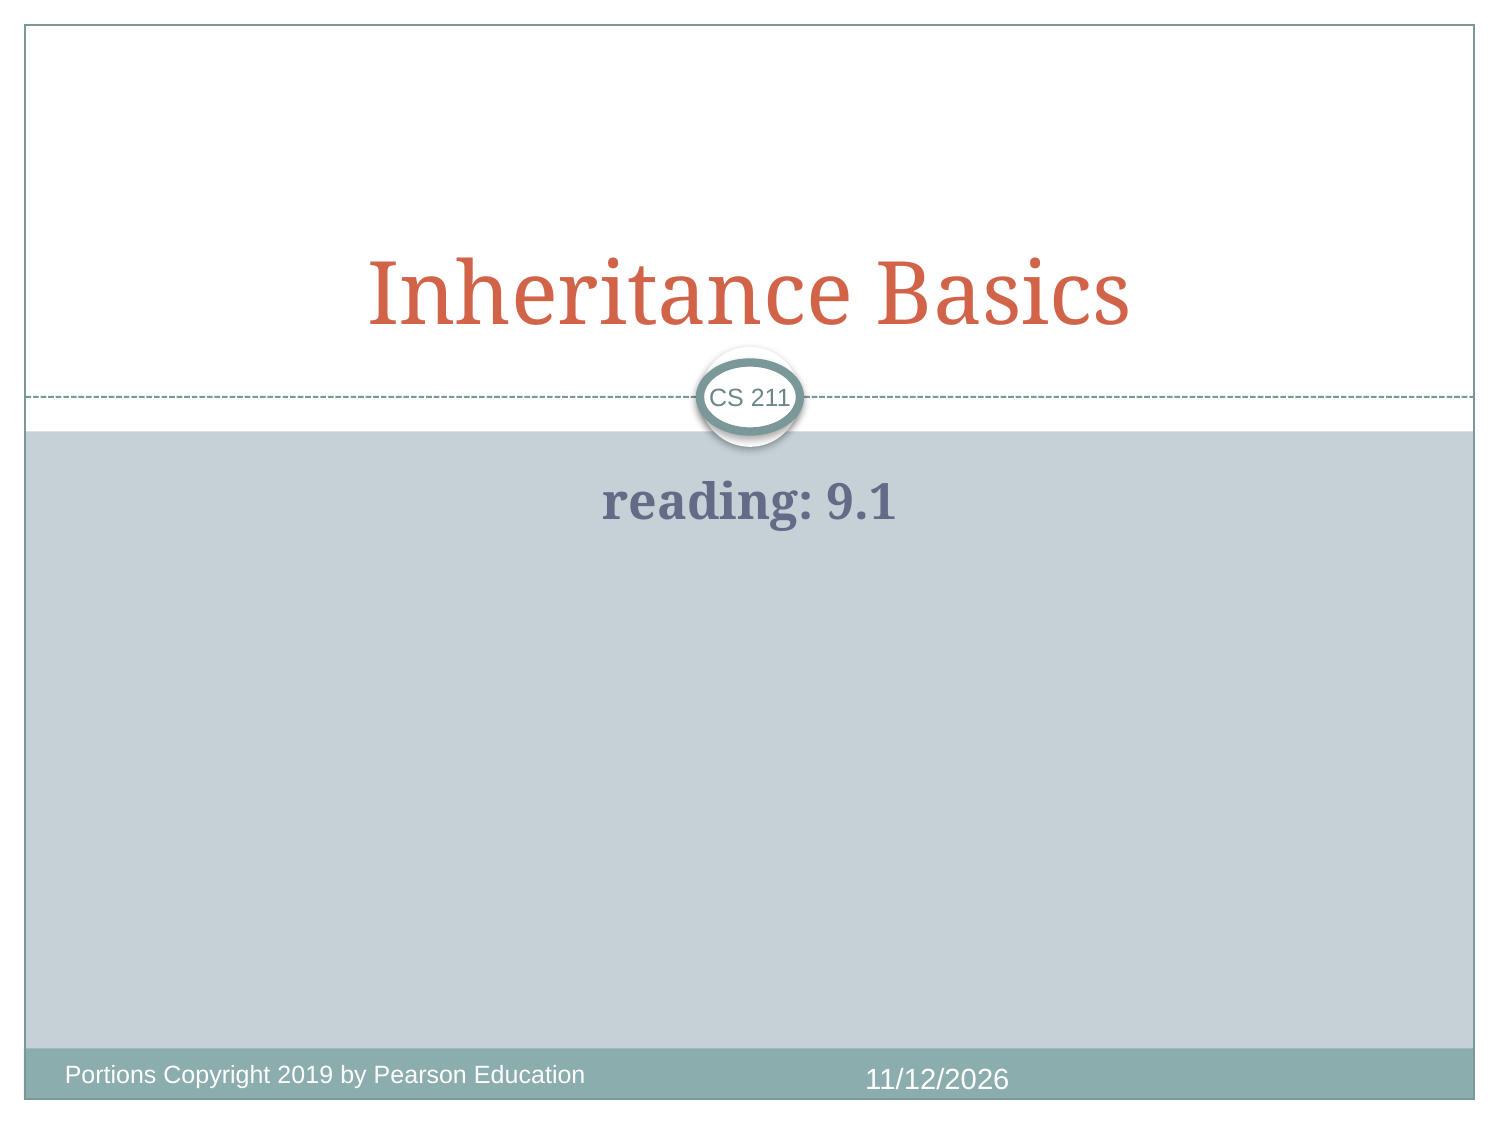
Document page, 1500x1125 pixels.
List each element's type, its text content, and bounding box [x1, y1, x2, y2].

title Inheritance Basics [112, 62, 1388, 350]
footer Portions Copyright 2019 by Pearson Education [50, 1051, 663, 1112]
slide_number CS 211 [699, 360, 800, 433]
subtitle reading: 9.1 [225, 462, 1275, 750]
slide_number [774, 1052, 1025, 1113]
